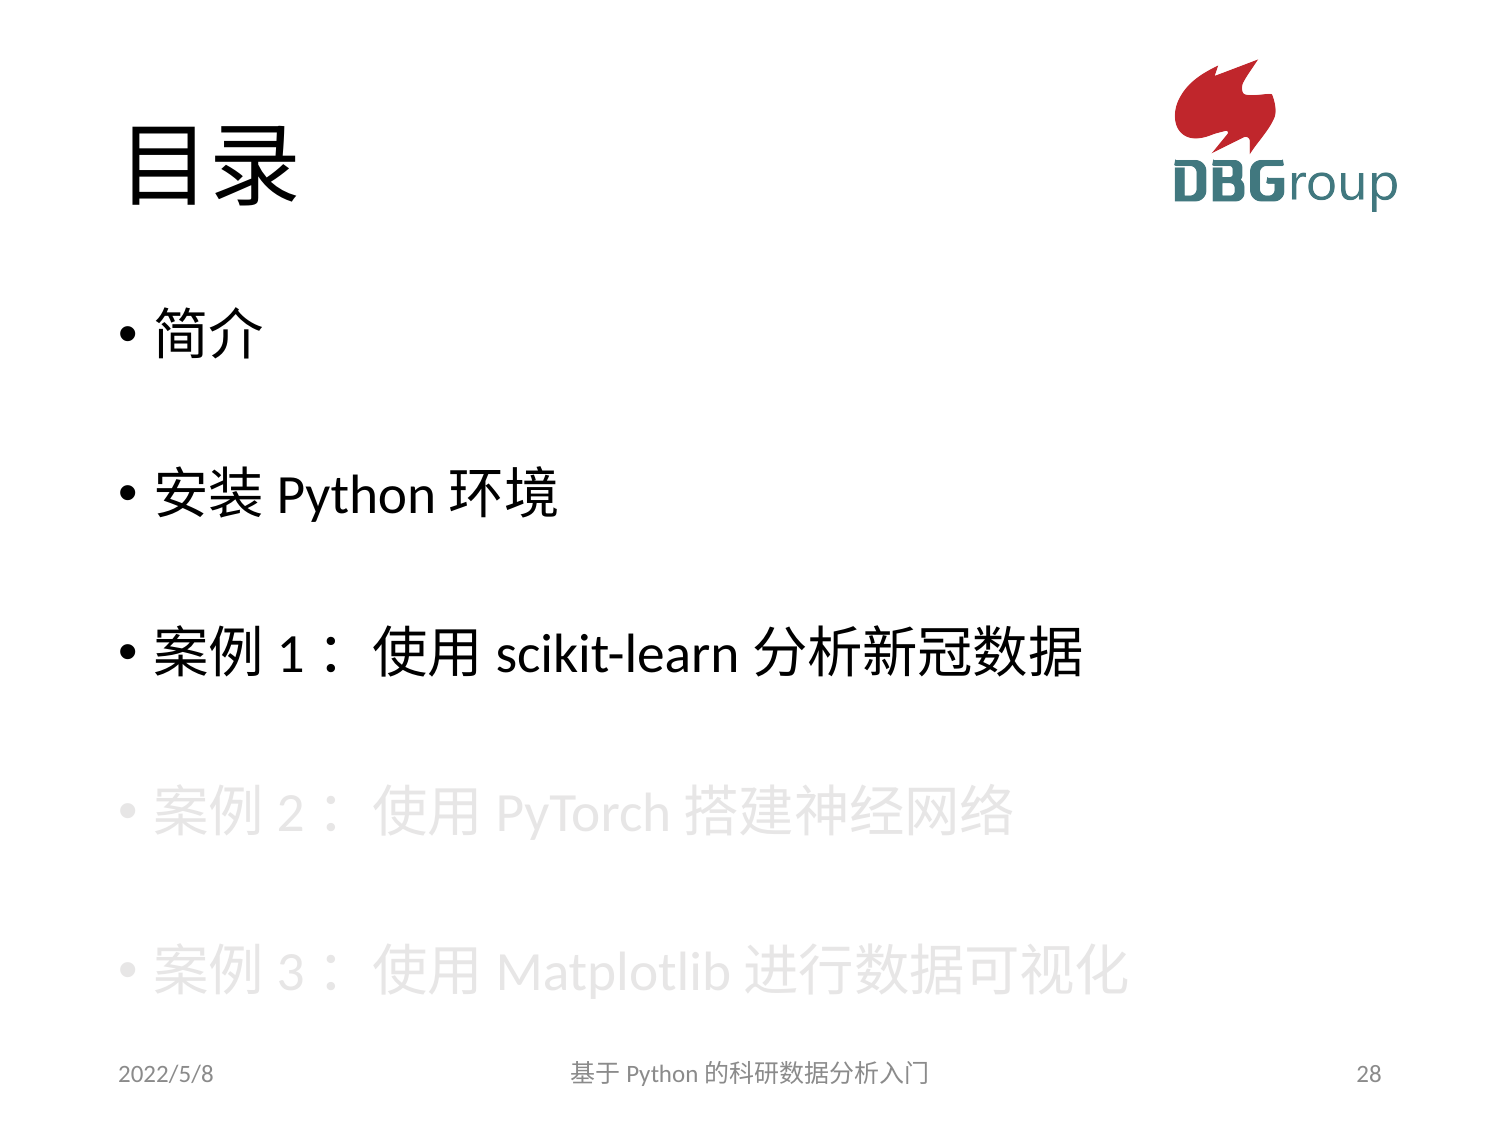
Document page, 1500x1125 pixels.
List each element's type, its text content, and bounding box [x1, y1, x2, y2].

list 简介 安装Python环境 案例1：使用scikit-learn分析新冠数据 案例2：使用PyTorch搭建神经网络 案例3：使用Matplotlib进行数据可视化 [103, 299, 1397, 1014]
footer 基于Python的科研数据分析入门 [496, 1042, 1004, 1103]
slide_number 28 [1059, 1042, 1397, 1103]
title 目录 [103, 59, 1397, 278]
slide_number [103, 1042, 441, 1103]
